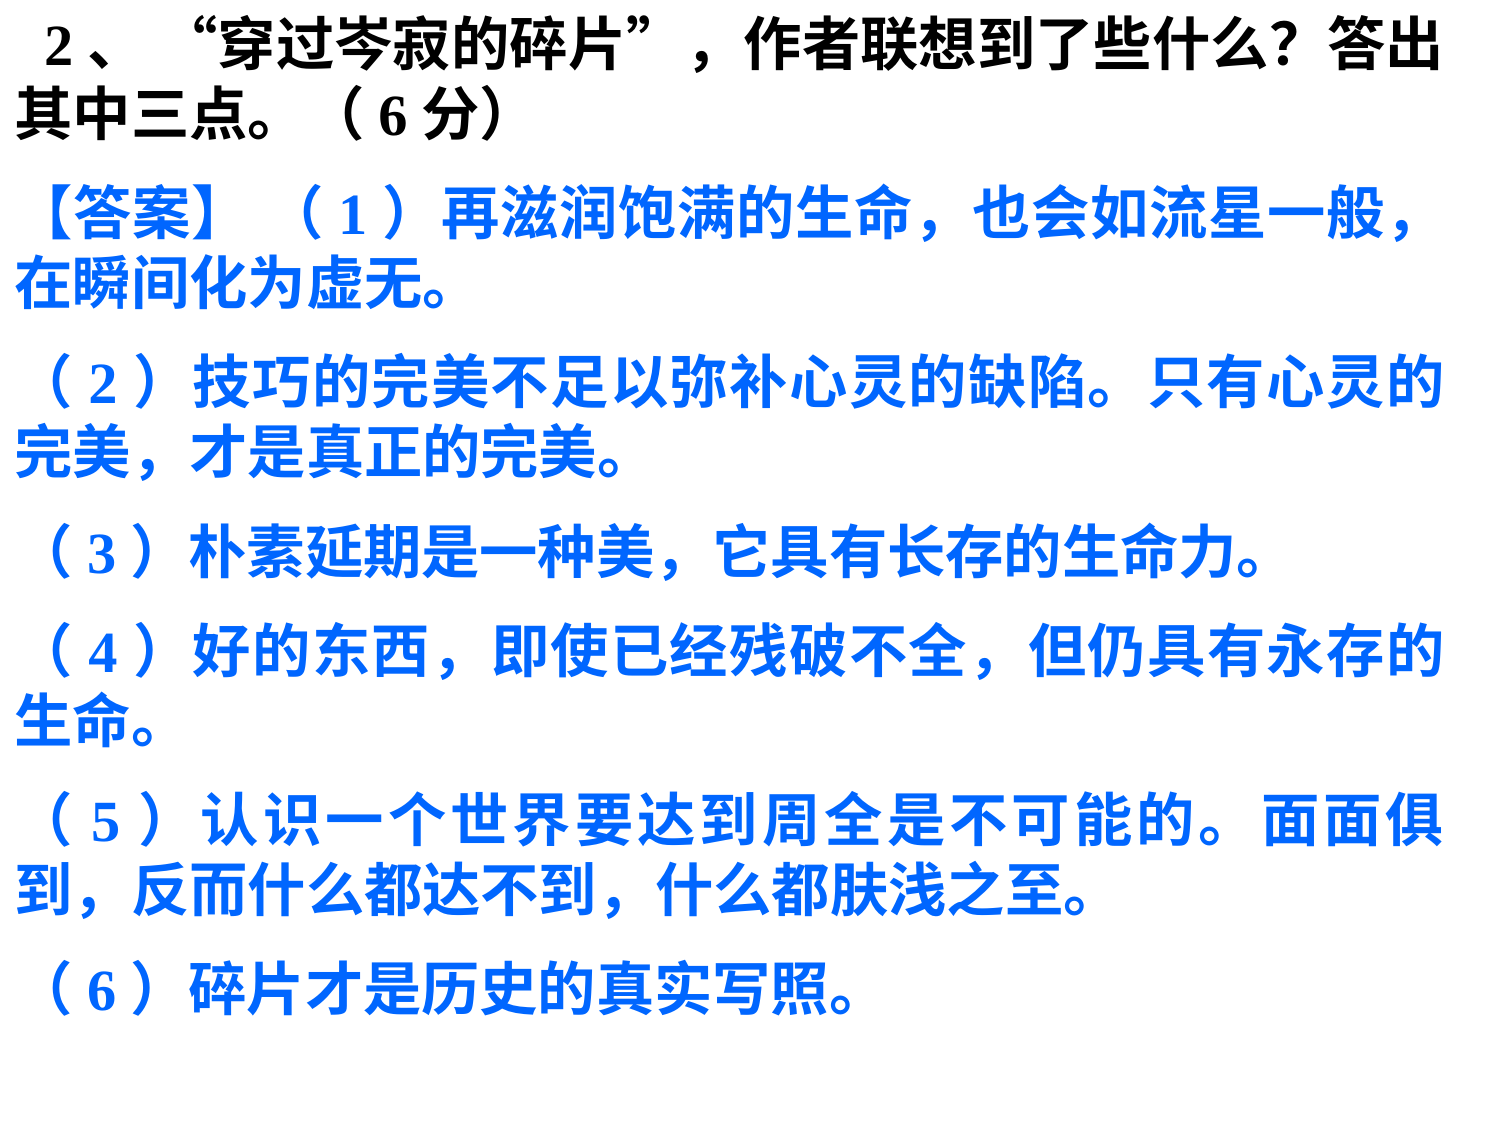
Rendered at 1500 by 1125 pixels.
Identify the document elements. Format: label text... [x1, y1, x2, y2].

text_box 2、 “穿过岑寂的碎片”，作者联想到了些什么？答出其中三点。（6分） 【答案】 （1）再滋润饱满的生命，也会如流星一般，在瞬间化为虚无。 （2）技巧的完美不足以弥补心灵的缺陷。只有心灵的完美，才是真正的完美。 （3）朴素延期是一种美，它具有长存的生命力。 （4）好的东西，即使已经残破不全，但仍具有永存的生命。 （5）认识一个世界要达到周全是不可能的。面面俱到，反而什么都达不到，什么都肤浅之至。 （6）碎片才是历史的真实写照。 [0, 0, 1459, 1030]
